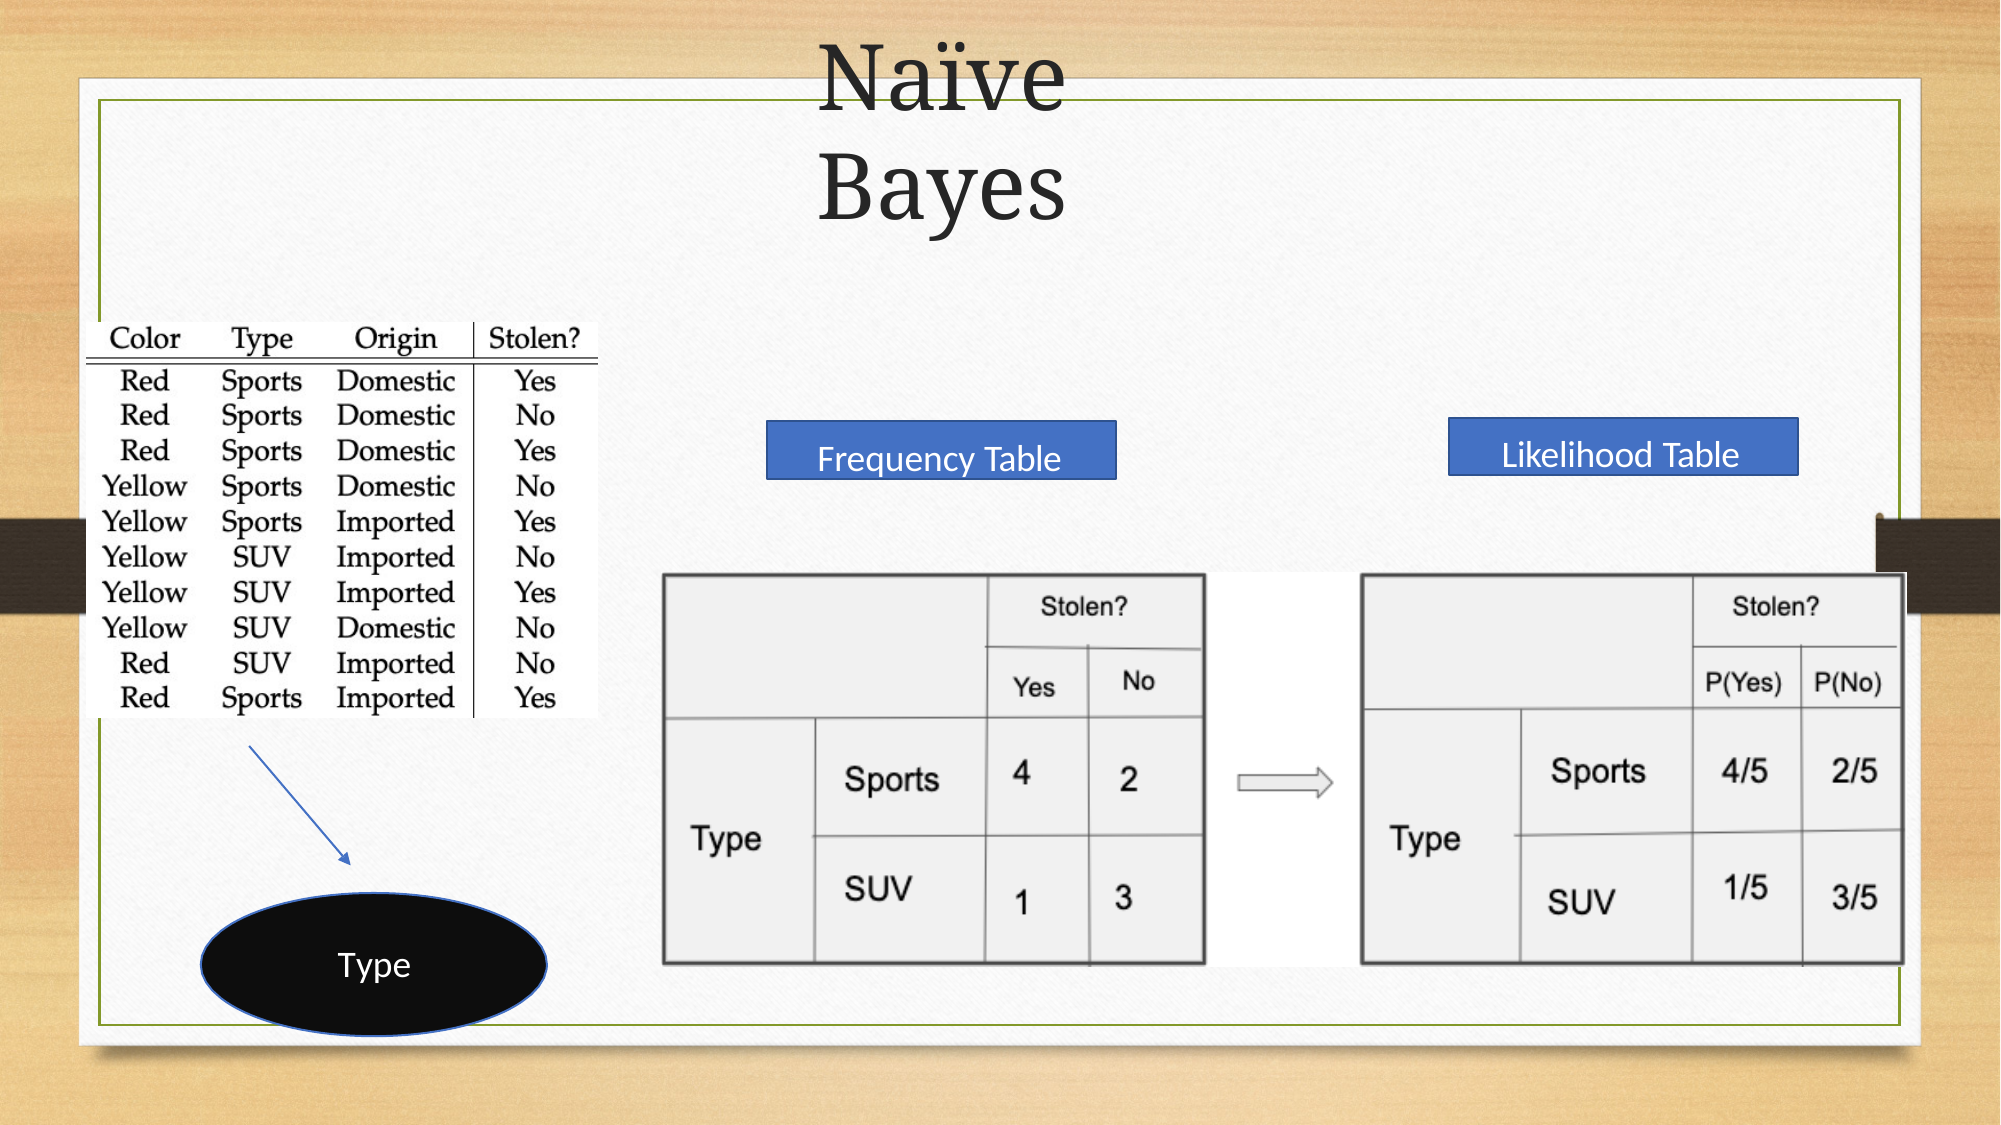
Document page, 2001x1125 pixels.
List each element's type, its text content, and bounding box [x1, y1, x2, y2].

text_box Frequency Table [767, 421, 1116, 480]
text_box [199, 891, 549, 1038]
text_box Likelihood Table [1449, 417, 1798, 476]
picture [0, 0, 2001, 1125]
title Naïve Bayes [789, 16, 1094, 239]
text_box [248, 745, 351, 866]
